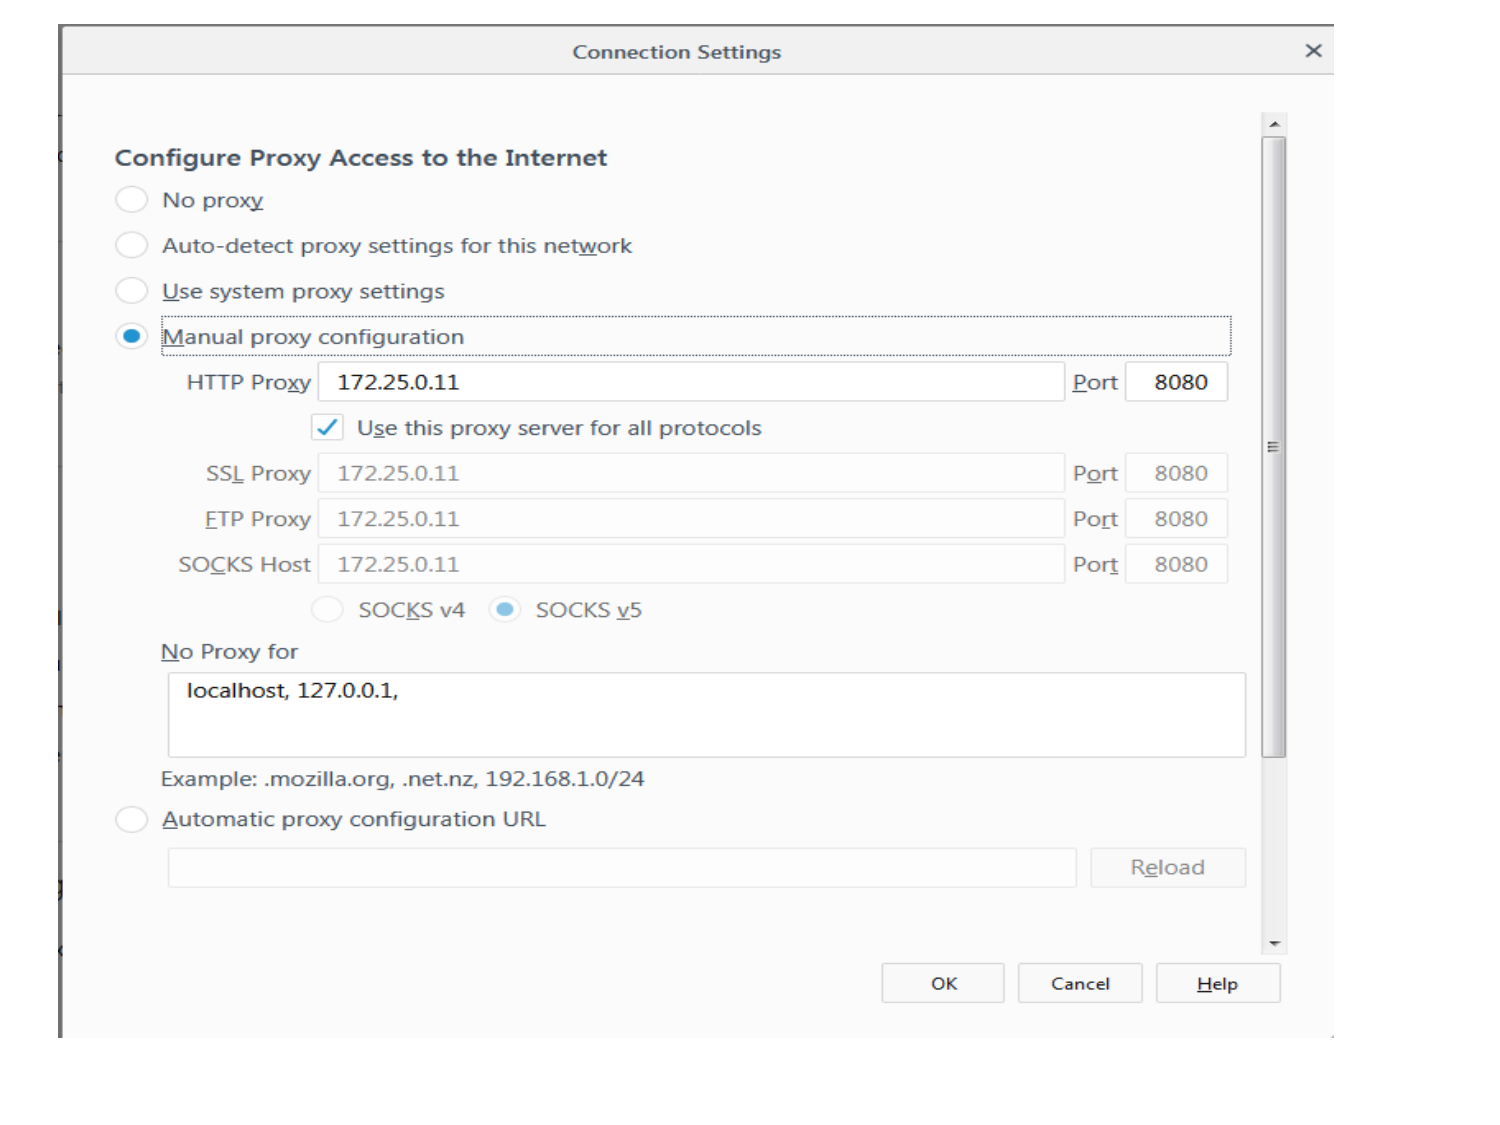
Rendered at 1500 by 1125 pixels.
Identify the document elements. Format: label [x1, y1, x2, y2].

picture [58, 24, 1335, 1038]
